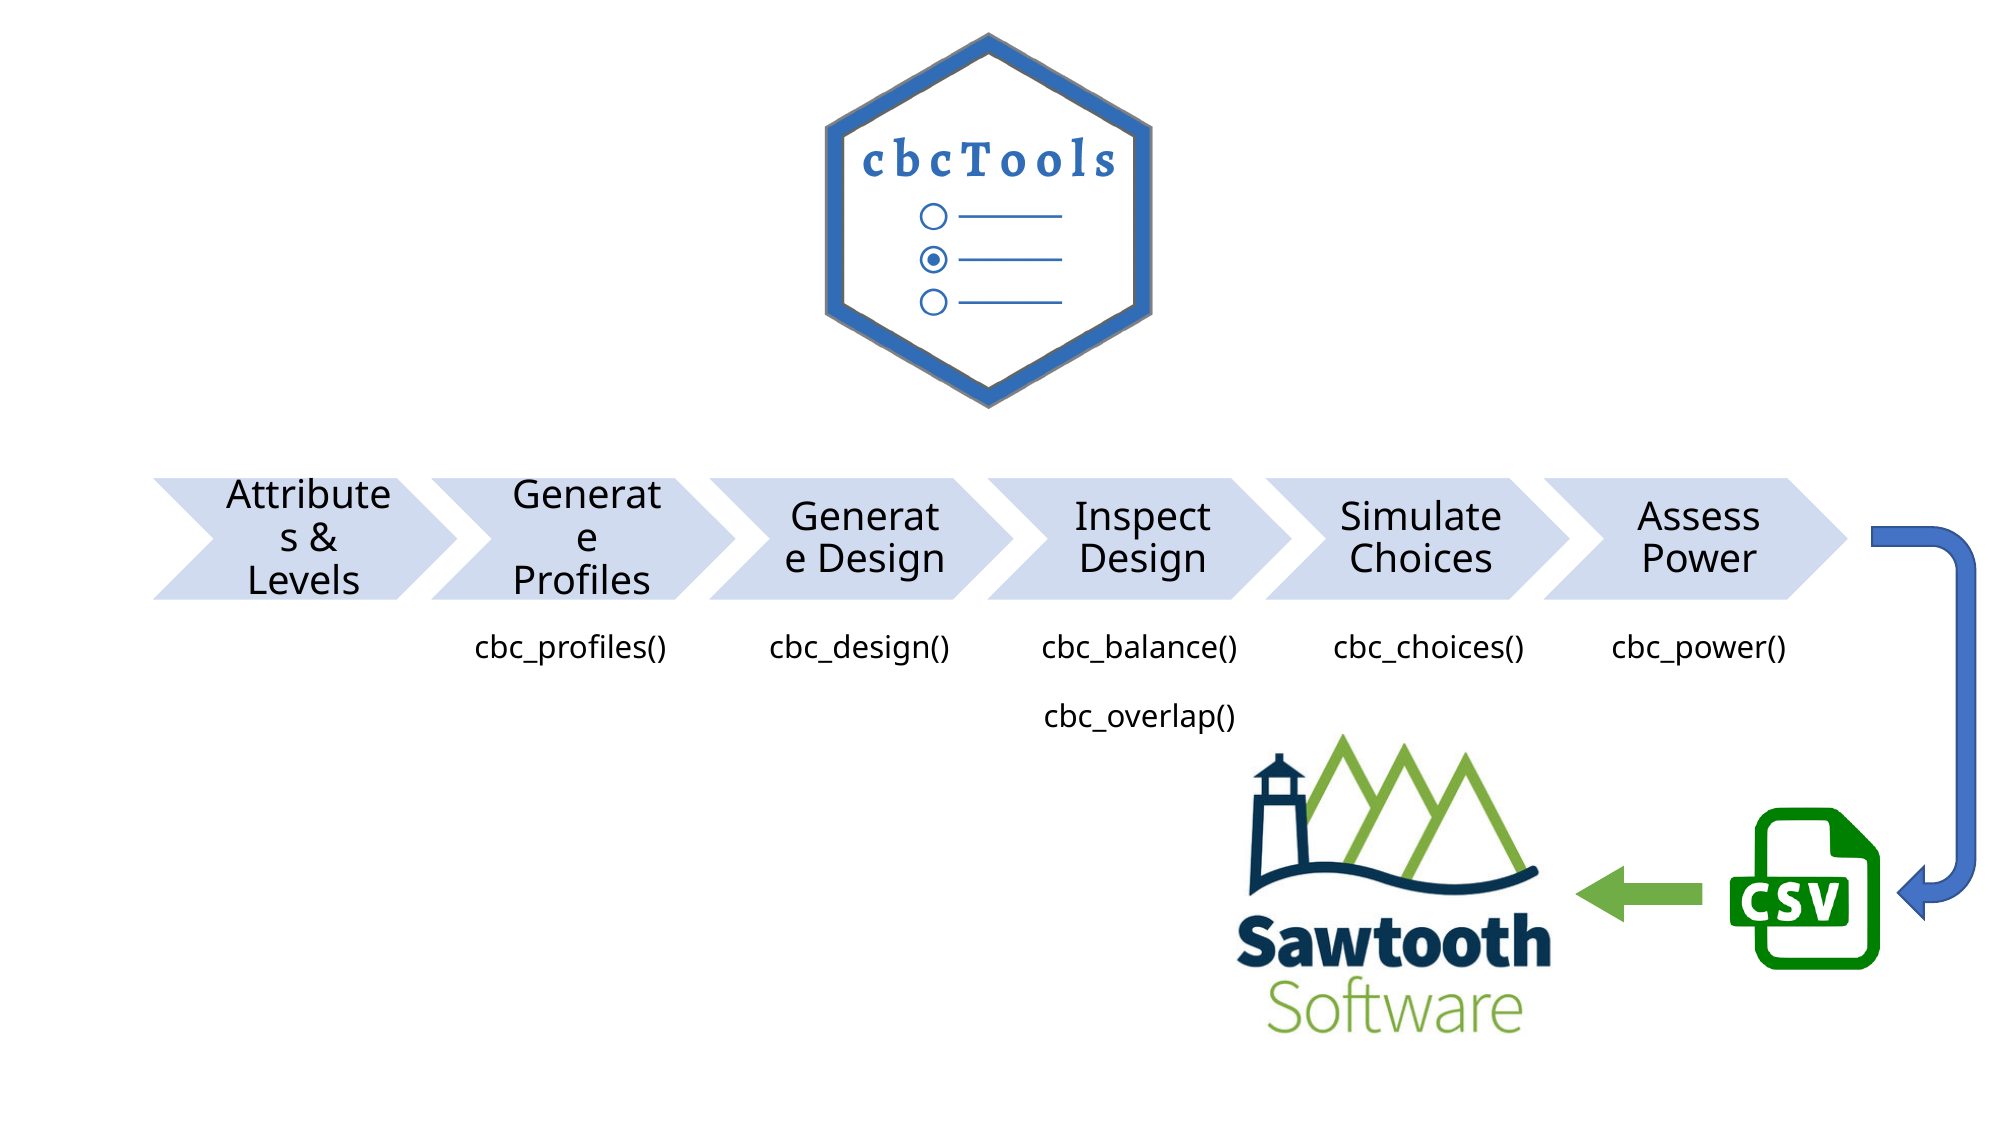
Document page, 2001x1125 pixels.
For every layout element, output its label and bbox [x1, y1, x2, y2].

text_box [149, 337, 1851, 740]
text_box [1871, 526, 1977, 922]
picture [1198, 734, 1580, 1054]
text_box [1580, 865, 1703, 923]
picture [1723, 807, 1886, 970]
picture [818, 24, 1159, 416]
